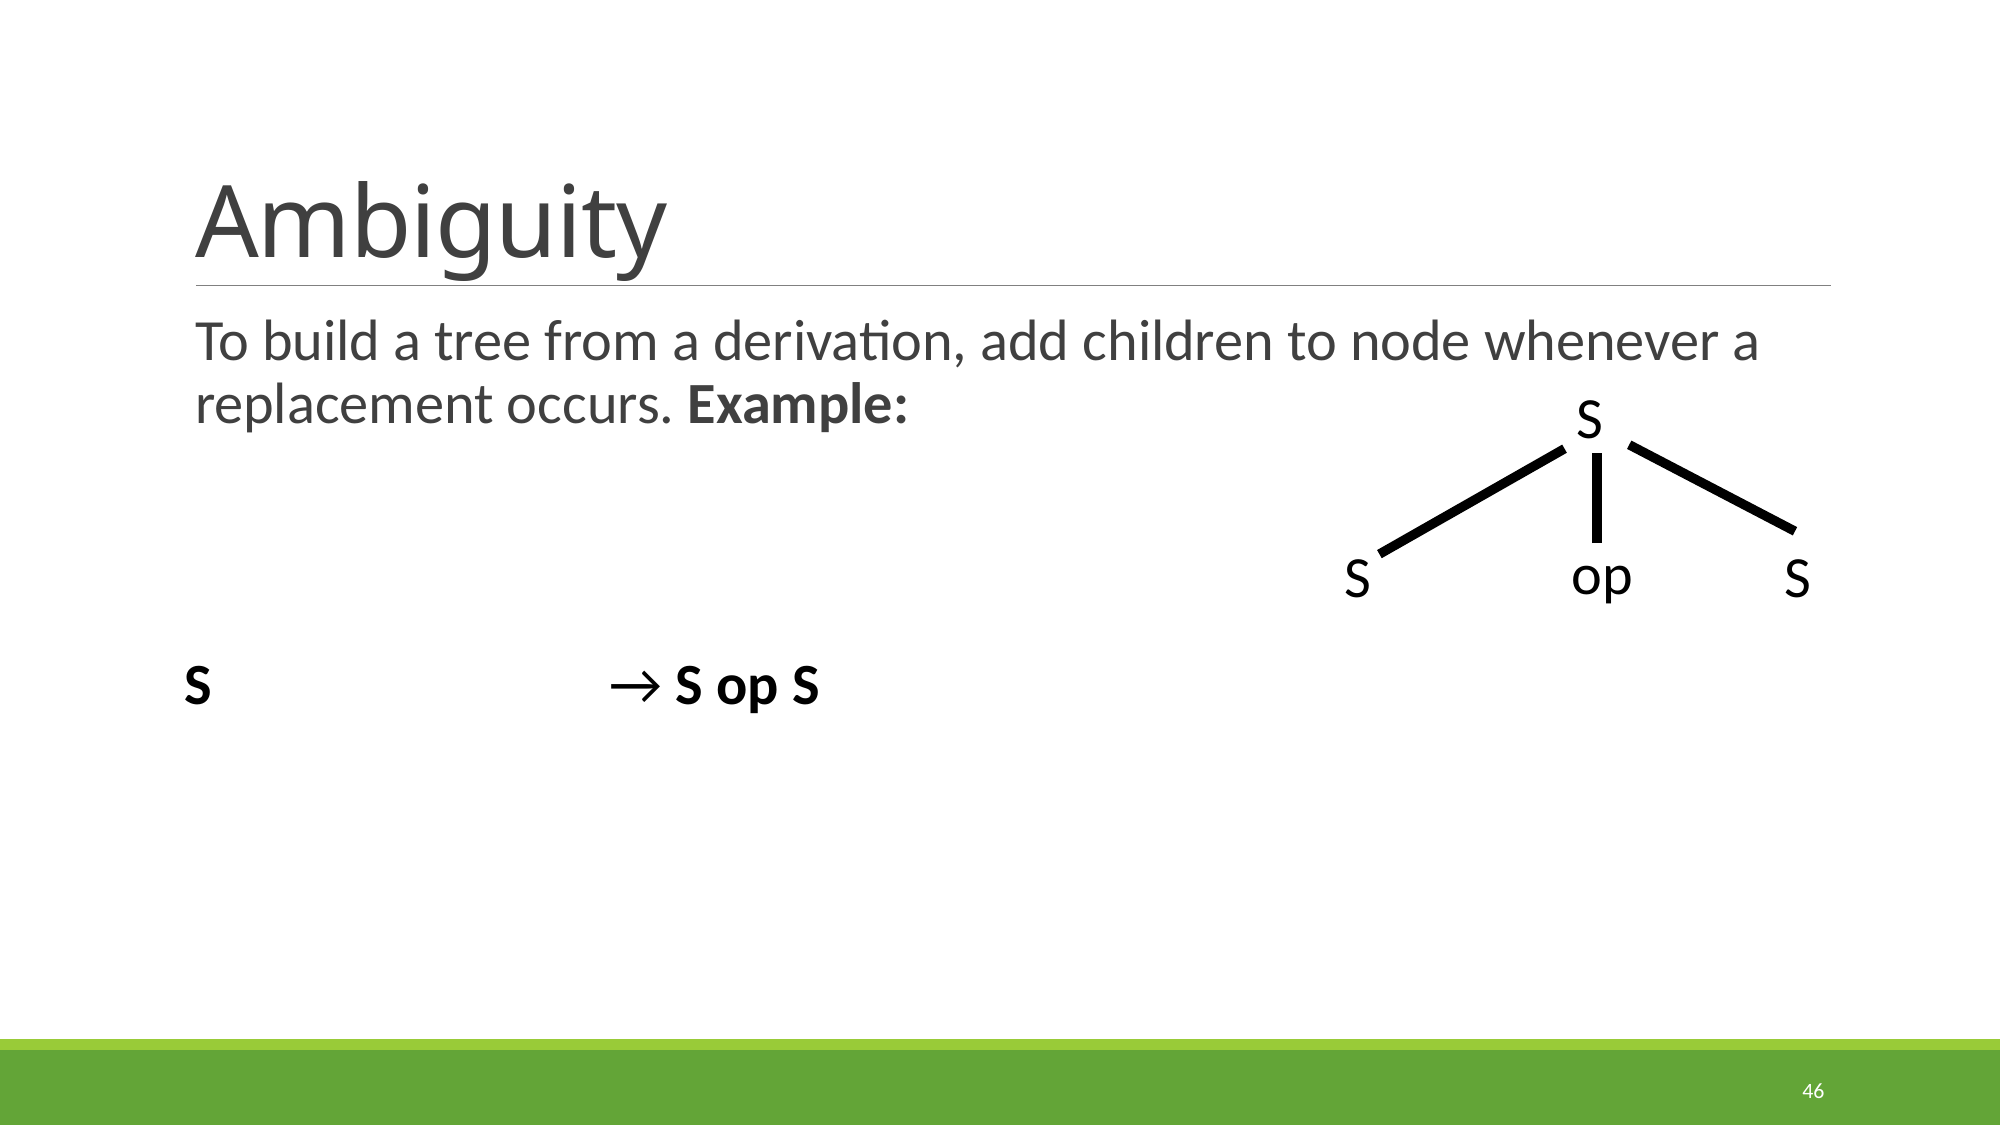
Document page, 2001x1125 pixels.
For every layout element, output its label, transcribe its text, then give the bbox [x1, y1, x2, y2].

slide_number 46 [1624, 1059, 1840, 1120]
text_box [1378, 448, 1566, 555]
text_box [1628, 444, 1796, 532]
text_box op [1556, 528, 1662, 614]
list To build a tree from a derivation, add children to node whenever a replacement occurs. Example: [180, 302, 1830, 963]
text_box S [1329, 531, 1380, 616]
text_box S [1770, 531, 1820, 616]
text_box S → S op S [170, 638, 1170, 1074]
title Ambiguity [180, 47, 1830, 285]
text_box S [1561, 372, 1612, 458]
